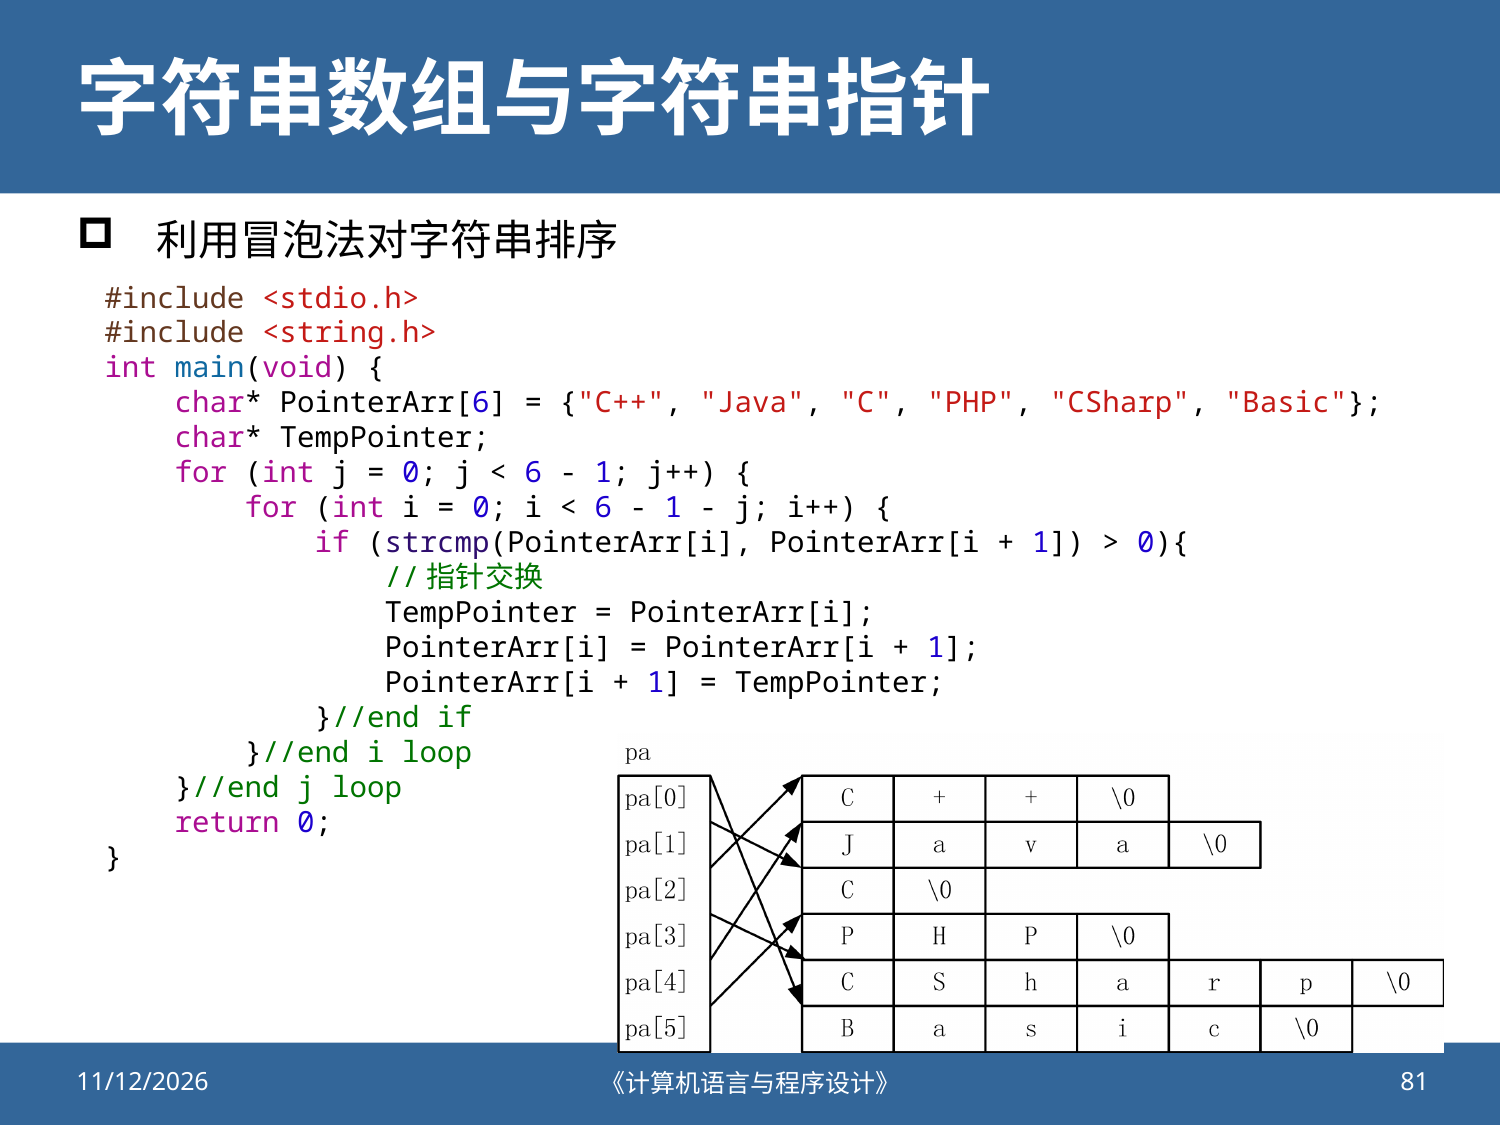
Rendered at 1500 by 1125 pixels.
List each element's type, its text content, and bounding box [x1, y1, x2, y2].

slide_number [61, 1052, 422, 1113]
list 利用冒泡法对字符串排序 [61, 200, 1441, 272]
footer 《计算机语言与程序设计》 [480, 1052, 1021, 1113]
text_box #include <stdio.h> #include <string.h> int main(void) { char* PointerArr[6] = {"C++", "Java", "C", "PHP", "CSharp", "Basic"}; char* TempPointer; for (int j = 0; j < 6 - 1; j++) { for (int i = 0; i < 6 - 1 - j; i++) { if (strcmp(PointerArr[i], PointerArr[i + 1]) > 0){ //指针交换 TempPointer = PointerArr[i]; PointerArr[i] = PointerArr[i + 1]; PointerArr[i + 1] = TempPointer; }//end if }//end i loop }//end j loop return 0; } [89, 271, 1469, 916]
picture [617, 733, 1444, 1053]
title 字符串数组与字符串指针 [61, 27, 1441, 177]
slide_number 81 [1084, 1053, 1444, 1113]
